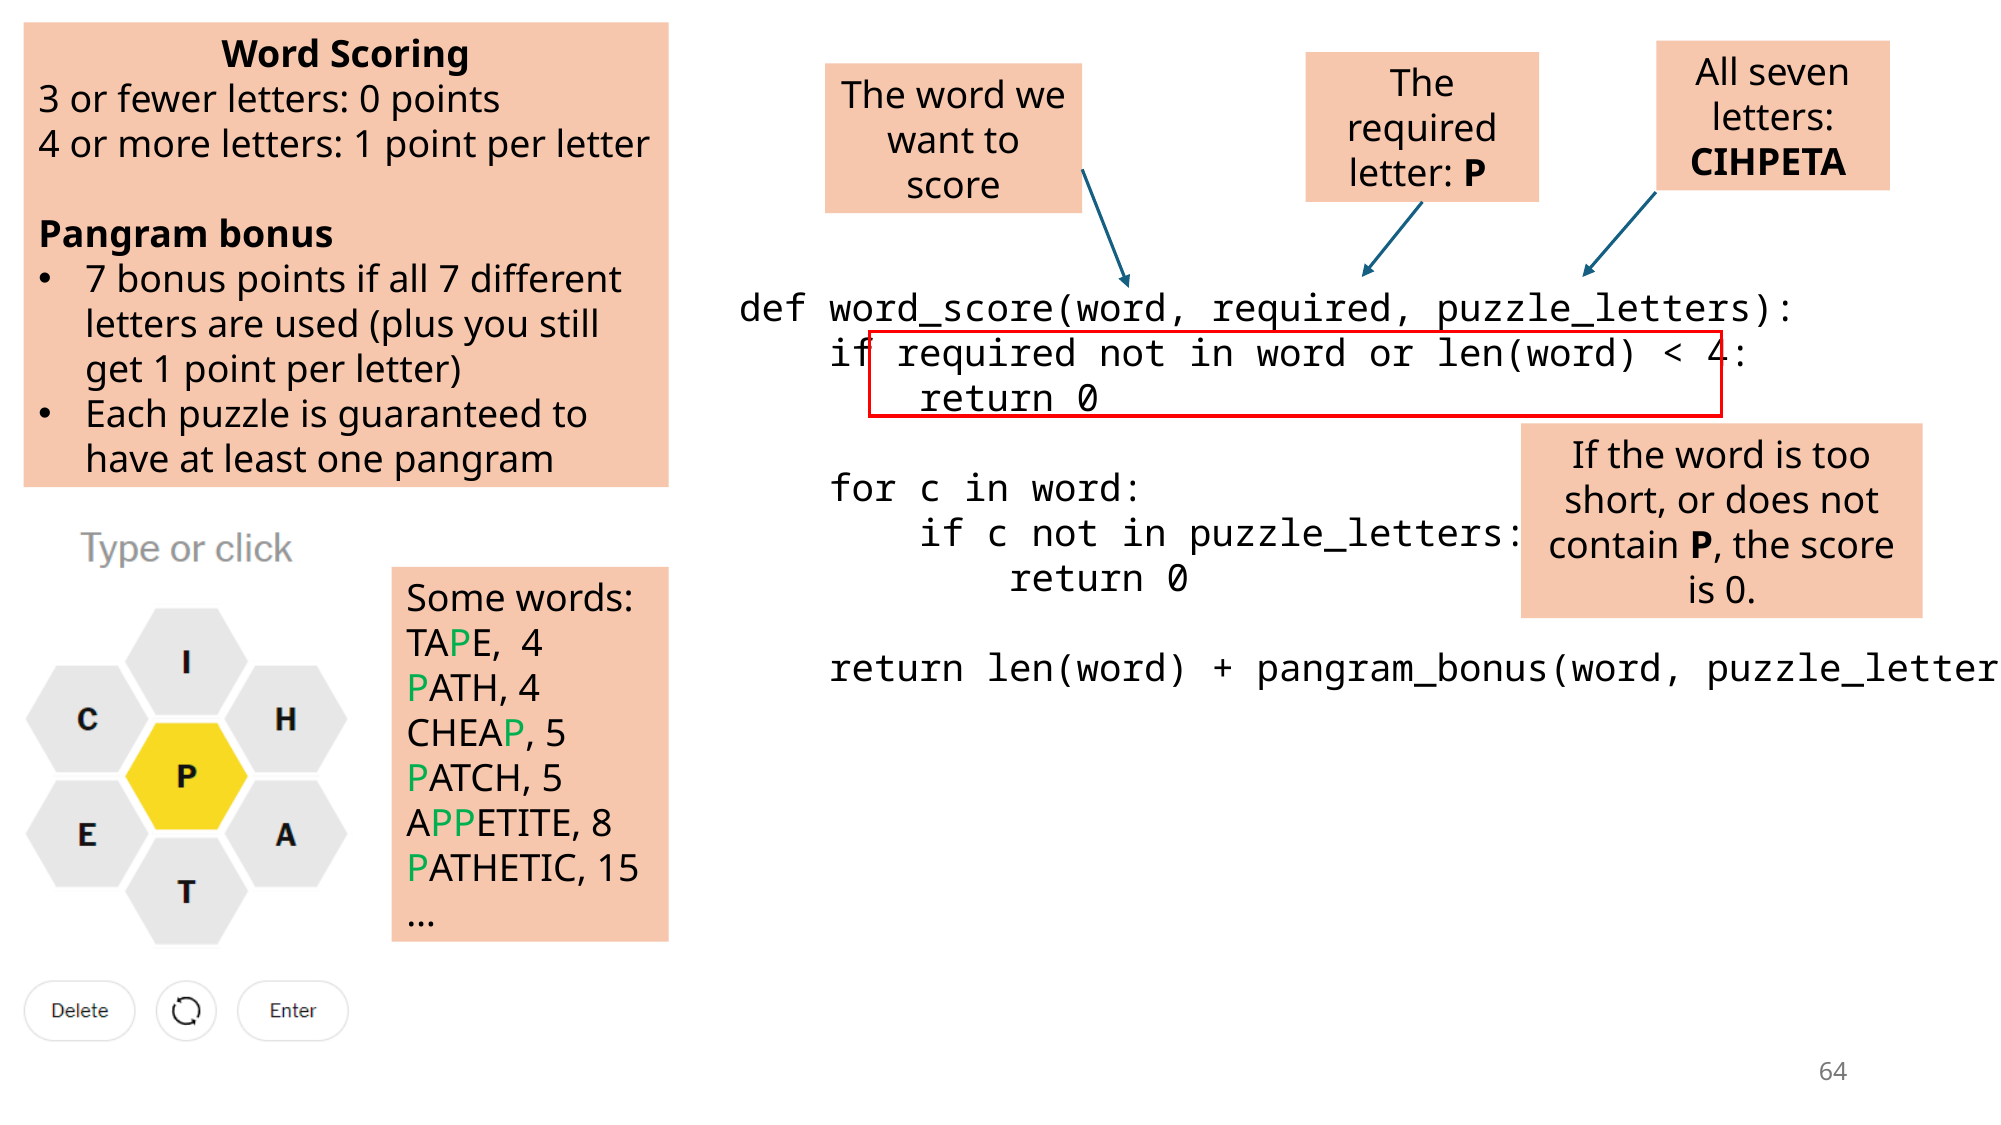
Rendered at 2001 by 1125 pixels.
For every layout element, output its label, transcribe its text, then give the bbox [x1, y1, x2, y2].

text_box Word Scoring 3 or fewer letters: 0 points 4 or more letters: 1 point per letter Pangram bonus 7 bonus points if all 7 different letters are used (plus you still get 1 point per letter) Each puzzle is guaranteed to have at least one pangram [23, 22, 669, 488]
text_box All seven letters: CIHPETA [1656, 40, 1890, 191]
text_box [1081, 168, 1130, 289]
text_box [868, 330, 1723, 418]
text_box The required letter: P [1305, 52, 1540, 202]
picture [0, 516, 364, 1059]
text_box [1361, 157, 1423, 278]
slide_number 64 [1412, 1042, 1863, 1103]
text_box If the word is too short, or does not contain P, the score is 0. [1521, 423, 1923, 619]
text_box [1581, 191, 1657, 278]
text_box Some words: TAPE, 4 PATH, 4 CHEAP, 5 PATCH, 5 APPETITE, 8 PATHETIC, 15 … [391, 566, 669, 942]
text_box The word we want to score [825, 63, 1083, 214]
text_box def word_score(word, required, puzzle_letters): if required not in word or len(word) < 4: return 0 for c in word: if c not in puzzle_letters: return 0 return len(word) + pangram_bonus(word, puzzle_letters) [724, 276, 2000, 697]
